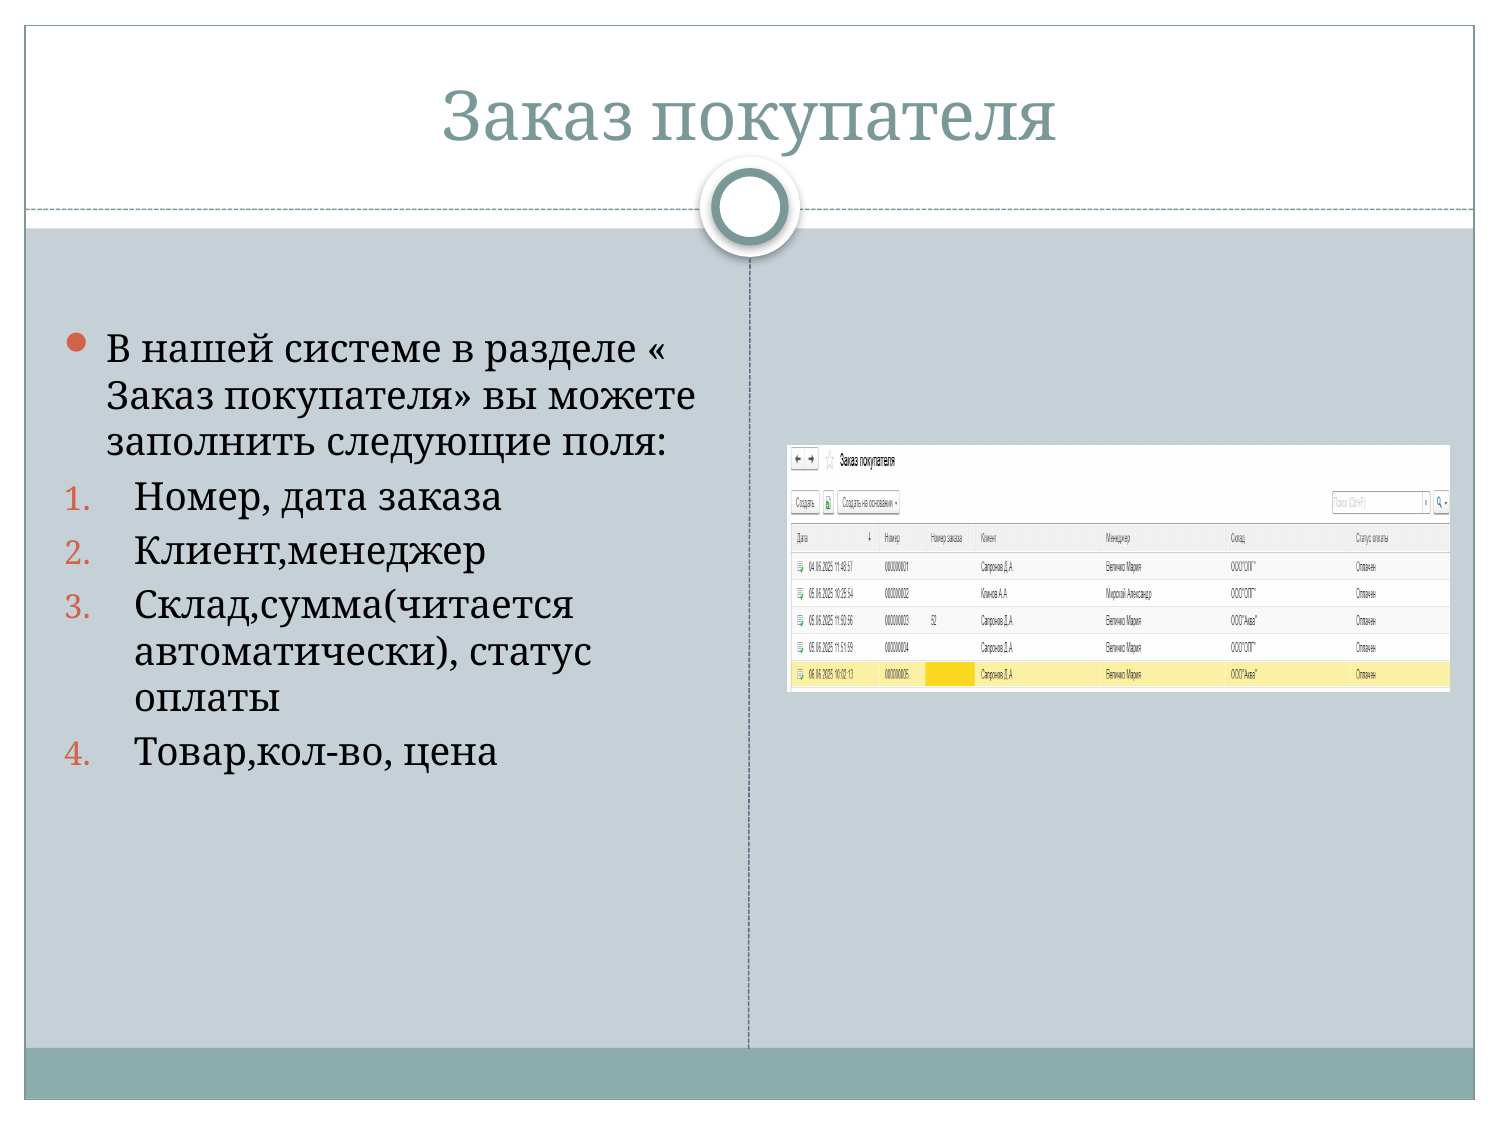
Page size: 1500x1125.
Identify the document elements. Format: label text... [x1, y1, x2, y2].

list В нашей системе в разделе « Заказ покупателя» вы можете заполнить следующие поля: Номер, дата заказа Клиент,менеджер Склад,сумма(читается автоматически), статус оплаты Товар,кол-во, цена [49, 316, 712, 832]
title Заказ покупателя [49, 37, 1450, 162]
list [787, 445, 1451, 692]
